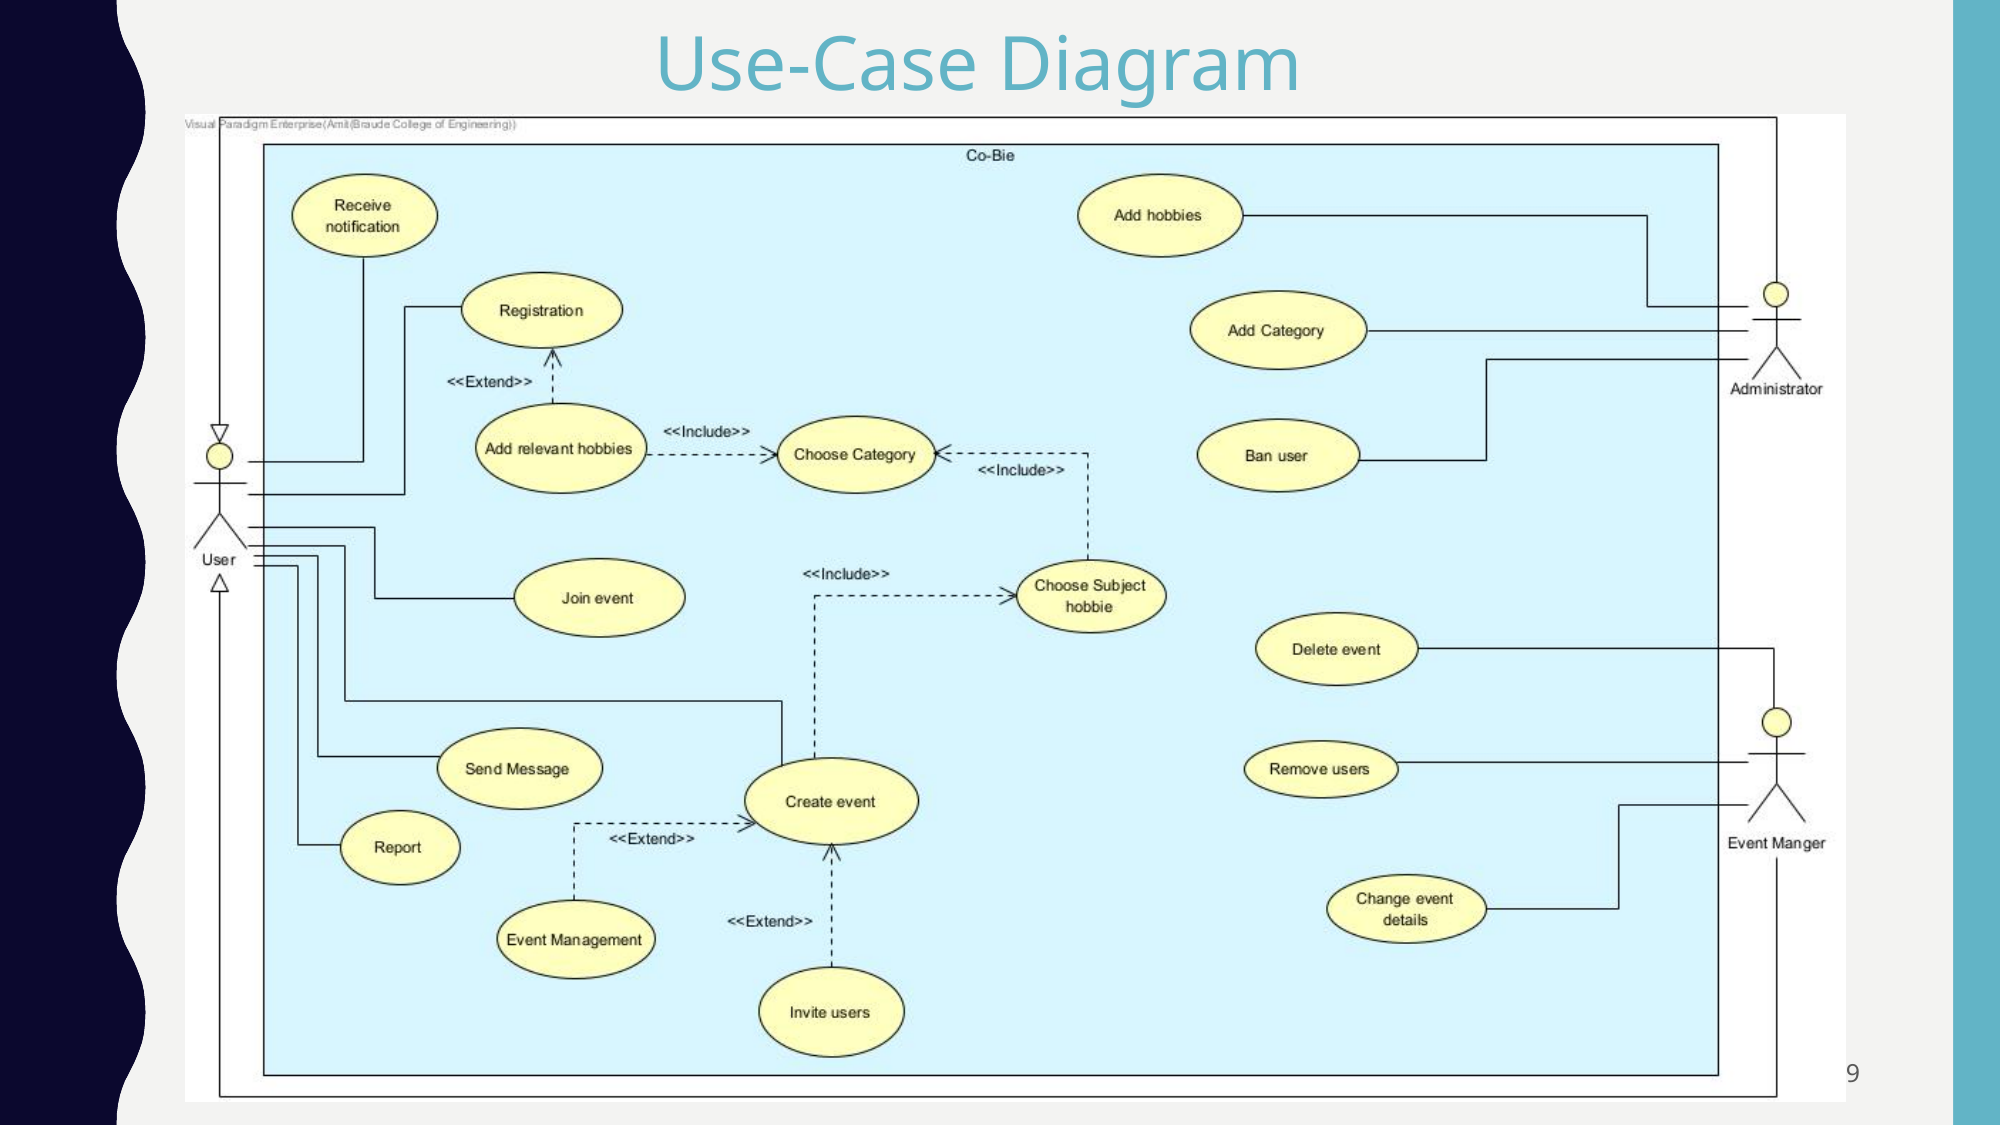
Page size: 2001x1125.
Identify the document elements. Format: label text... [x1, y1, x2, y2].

picture [185, 114, 1846, 1102]
text_box [1952, 0, 2000, 1125]
text_box Use-Case Diagram [639, 8, 1977, 113]
text_box [0, 0, 146, 1125]
slide_number 9 [1412, 1045, 1875, 1103]
